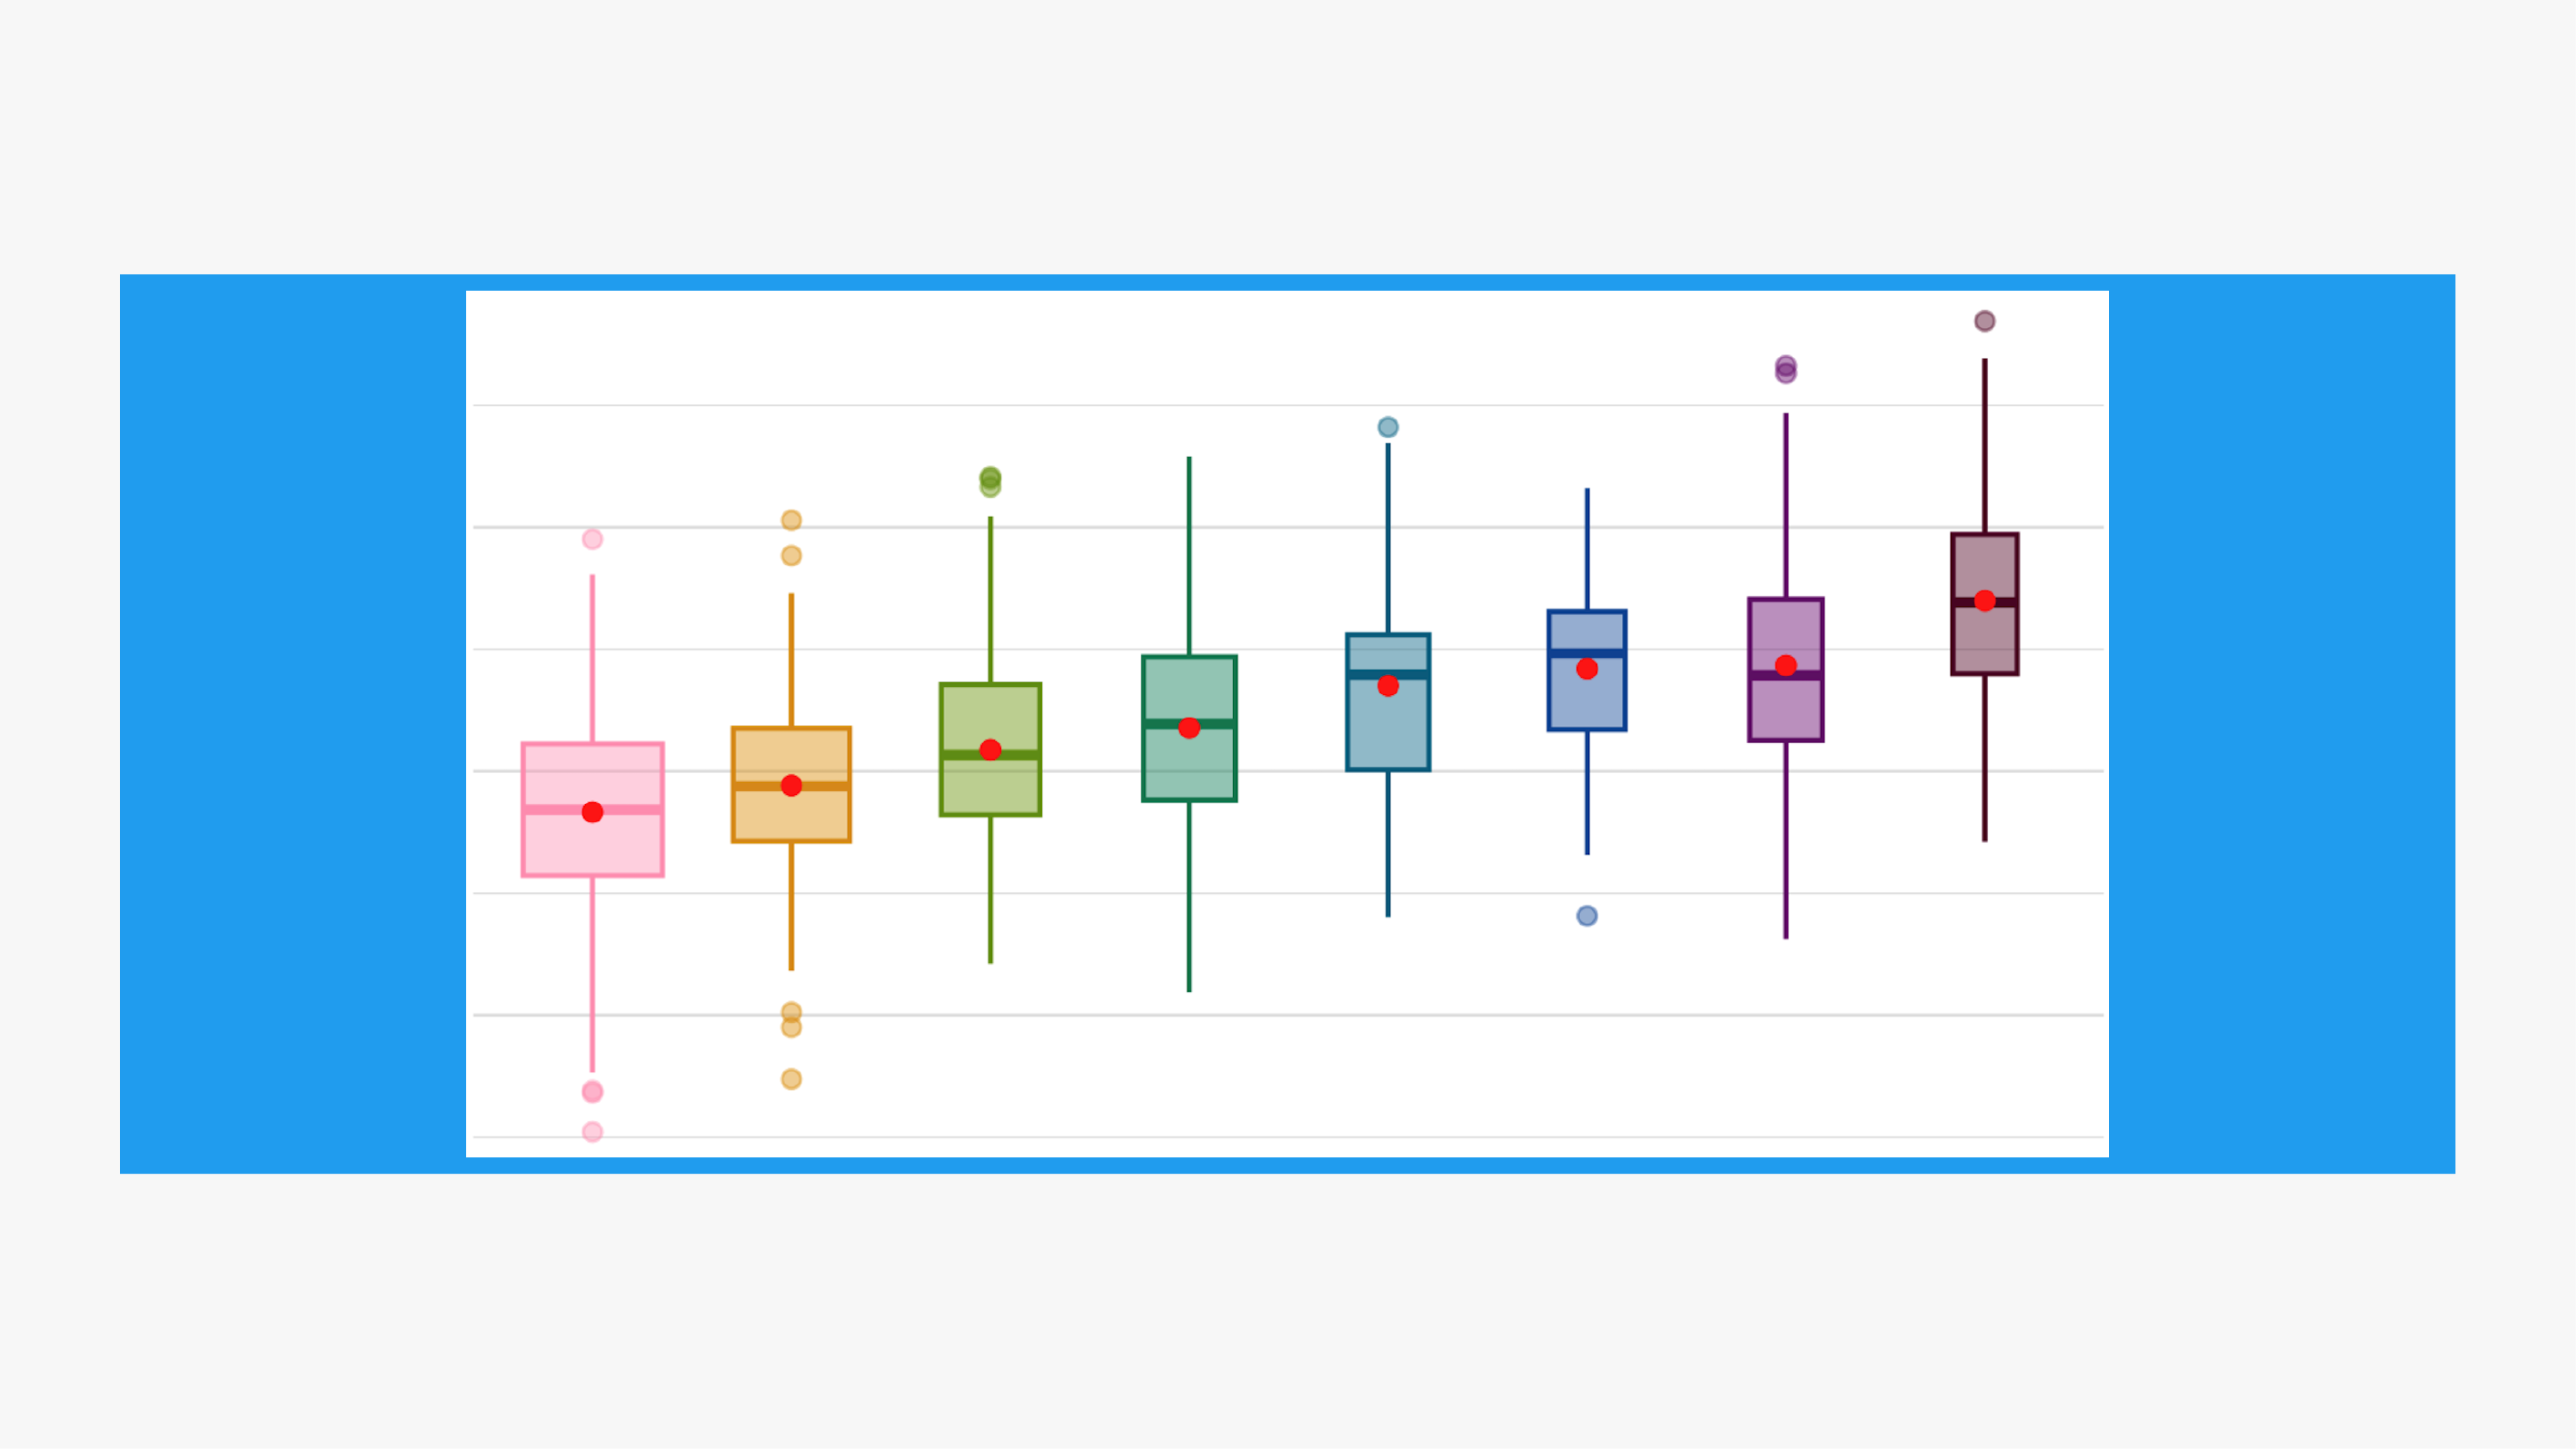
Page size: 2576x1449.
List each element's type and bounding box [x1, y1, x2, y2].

picture [466, 291, 2109, 1157]
text_box [120, 274, 2456, 1175]
